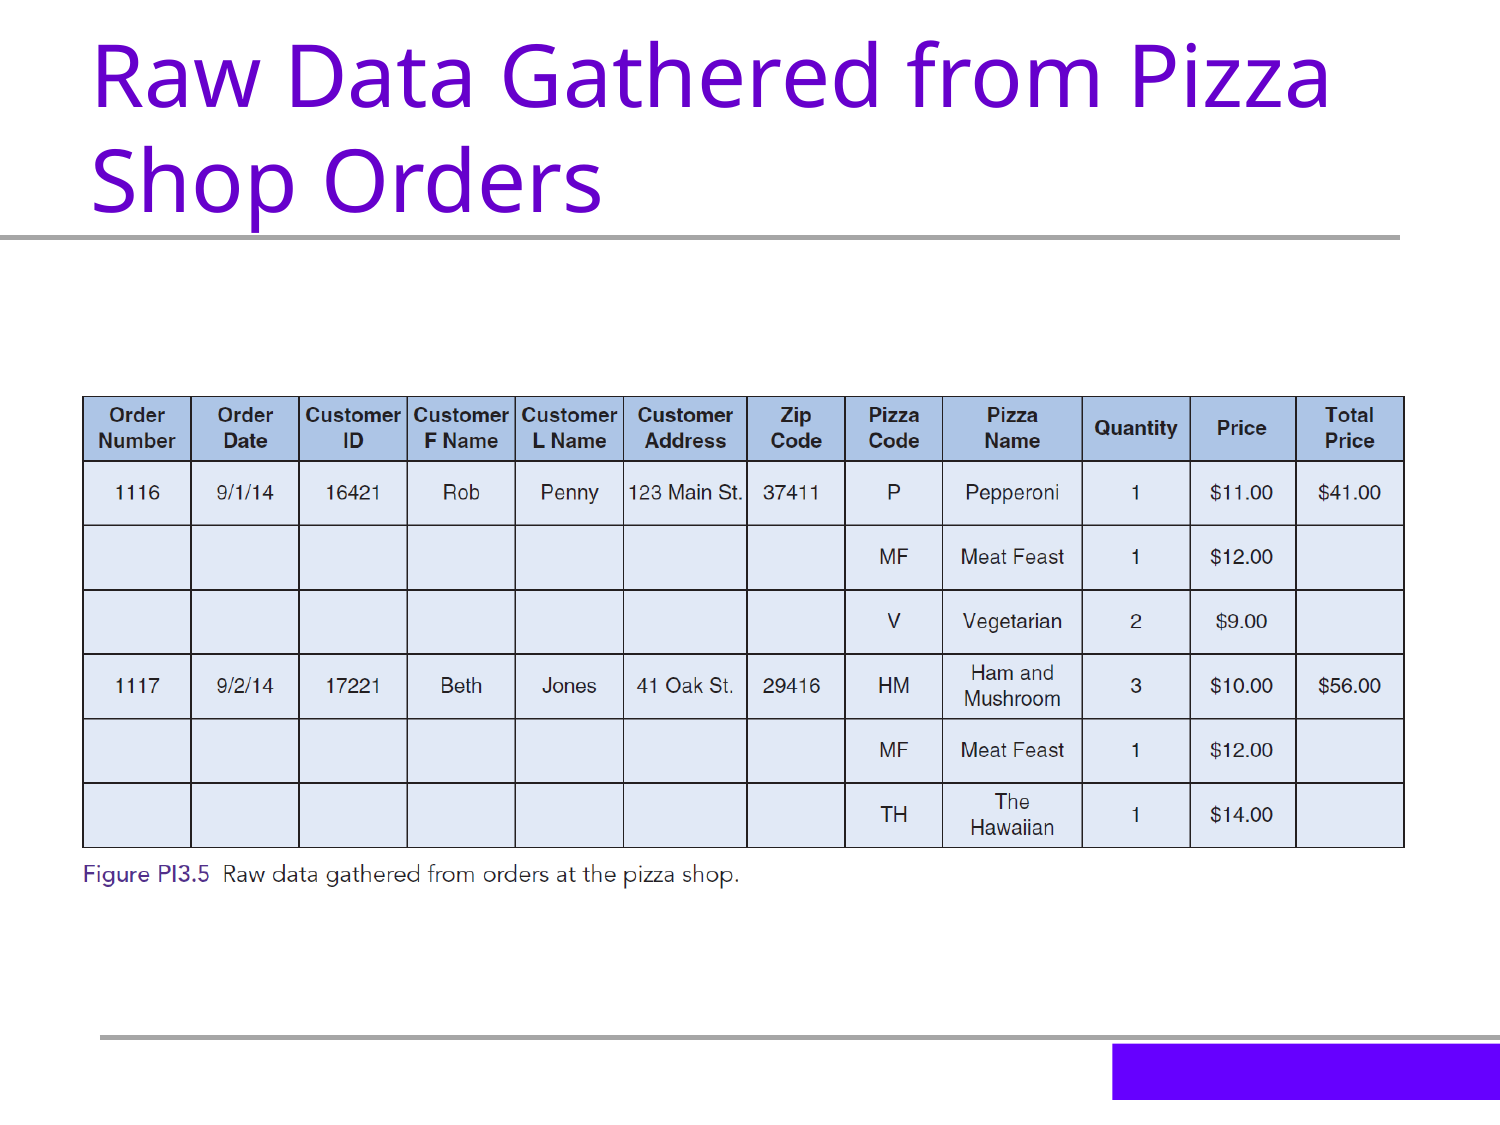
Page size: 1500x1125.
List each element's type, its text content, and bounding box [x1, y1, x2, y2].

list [74, 384, 1413, 891]
subtitle Raw Data Gathered from Pizza Shop Orders [75, 12, 1413, 238]
